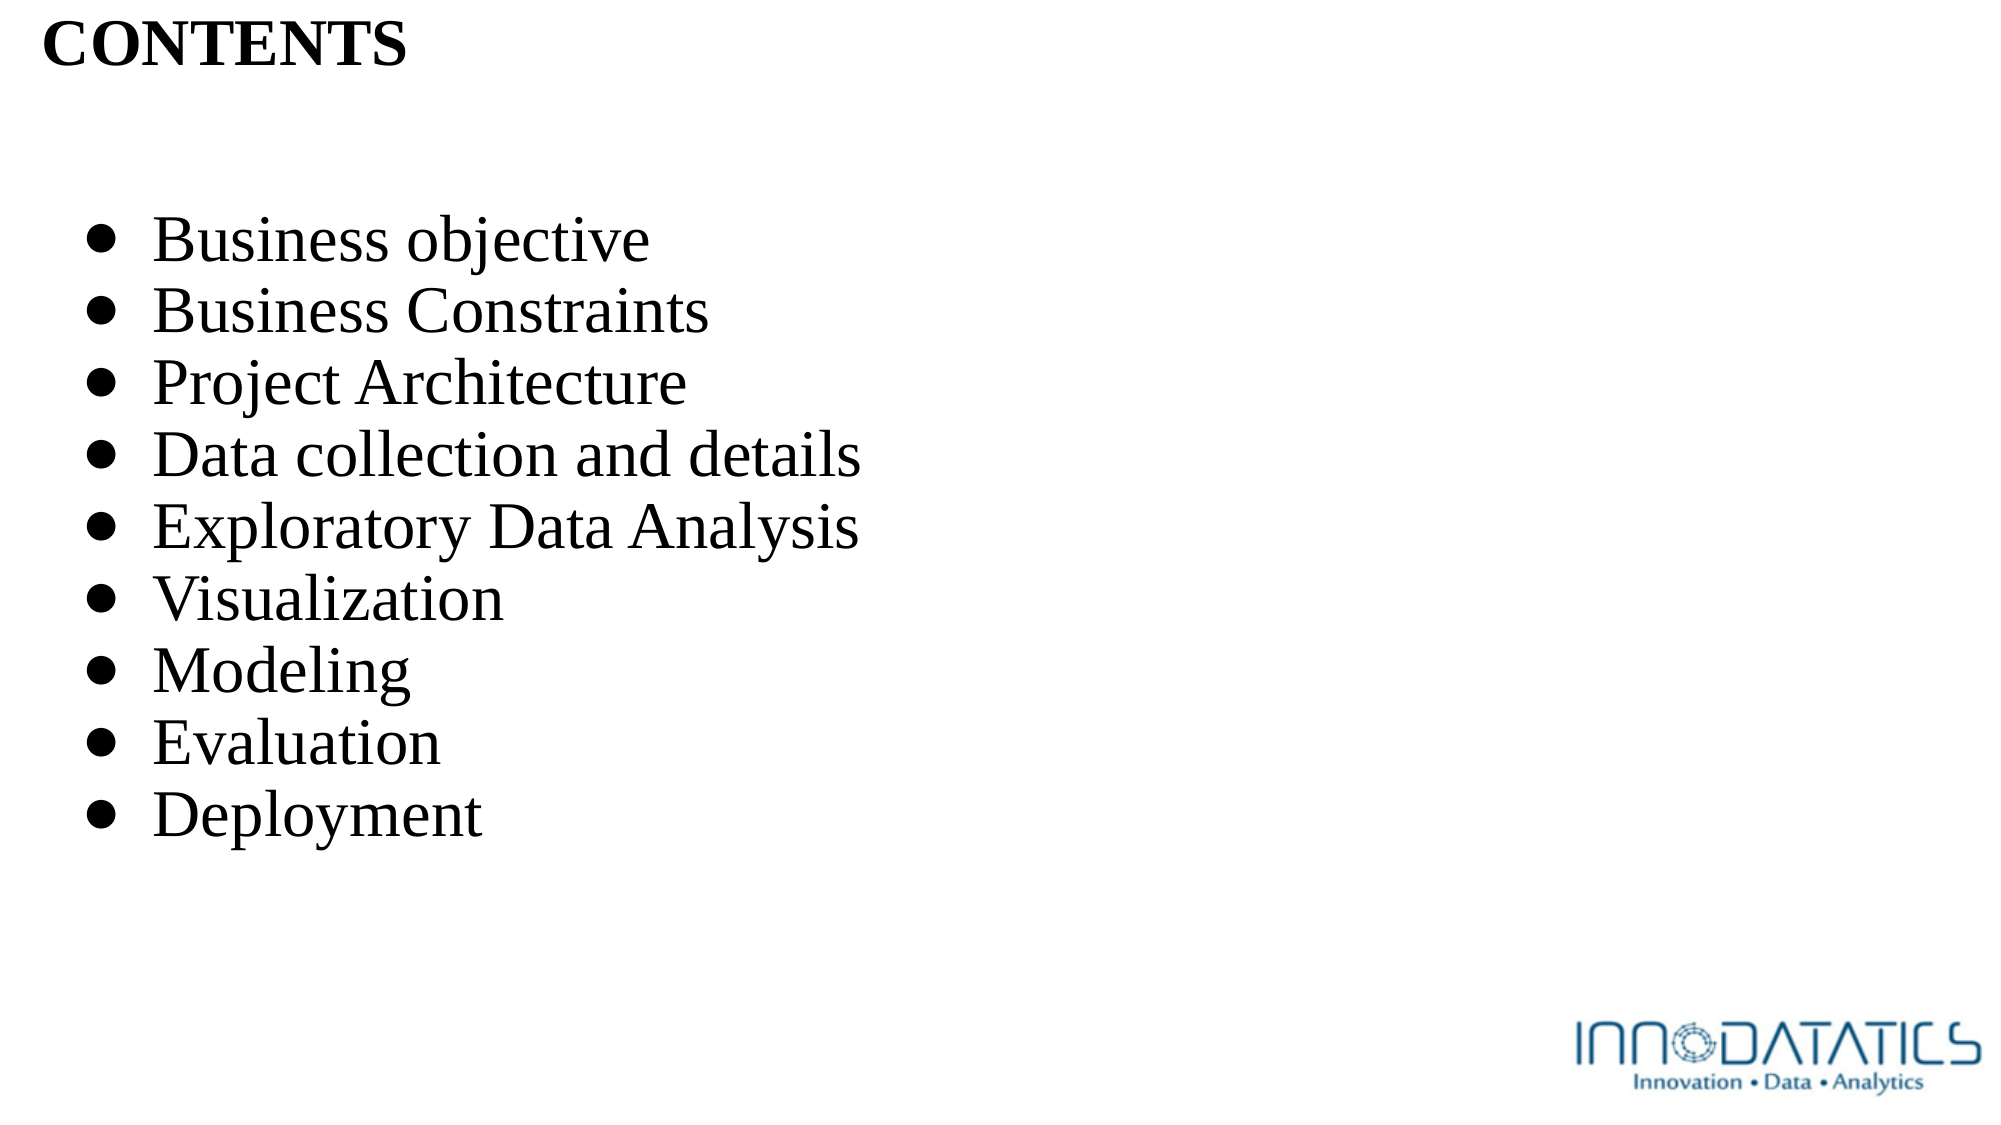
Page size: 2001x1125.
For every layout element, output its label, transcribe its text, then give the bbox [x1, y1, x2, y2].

title Contents [26, 0, 1752, 146]
picture [1574, 990, 2000, 1123]
text_box Business objective Business Constraints Project Architecture Data collection and details Exploratory Data Analysis Visualization Modeling Evaluation Deployment [62, 188, 1873, 866]
